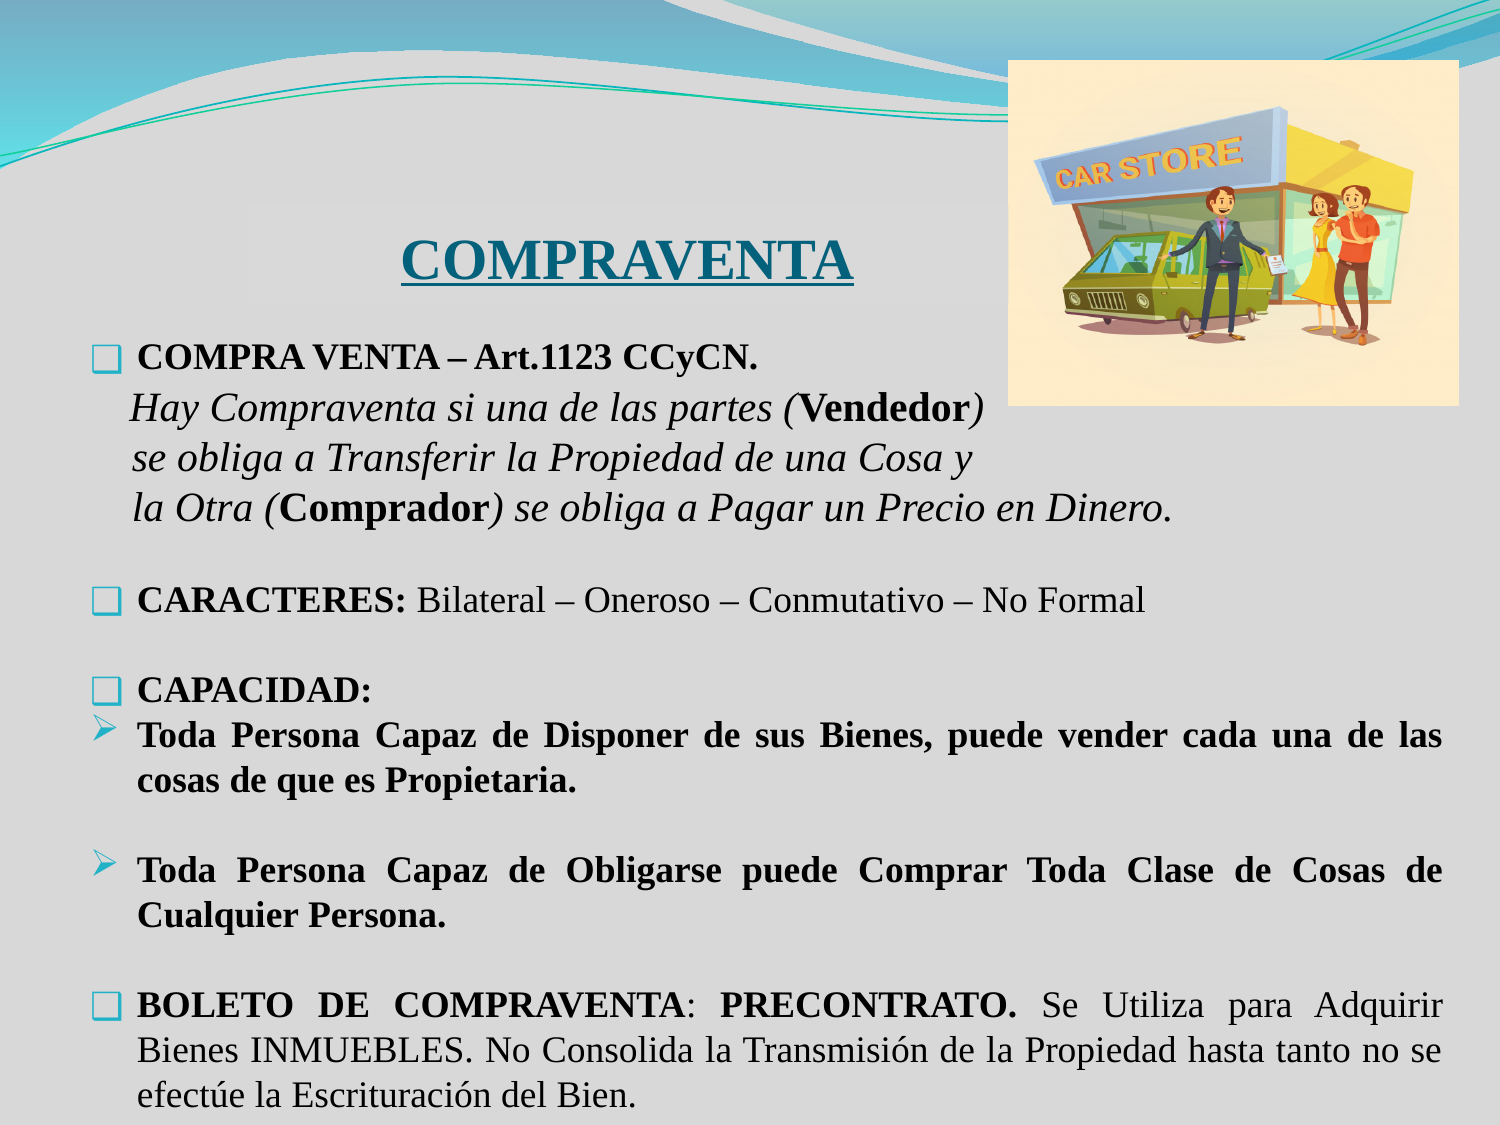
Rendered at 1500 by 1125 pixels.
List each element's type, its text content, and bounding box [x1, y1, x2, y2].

text_box COMPRA VENTA – Art.1123 CCyCN. Hay Compraventa si una de las partes (Vendedor) se obliga a Transferir la Propiedad de una Cosa y la Otra (Comprador) se obliga a Pagar un Precio en Dinero. CARACTERES: Bilateral – Oneroso – Conmutativo – No Formal CAPACIDAD: Toda Persona Capaz de Disponer de sus Bienes, puede vender cada una de las cosas de que es Propietaria. Toda Persona Capaz de Obligarse puede Comprar Toda Clase de Cosas de Cualquier Persona. BOLETO DE COMPRAVENTA: PRECONTRATO. Se Utiliza para Adquirir Bienes INMUEBLES. No Consolida la Transmisión de la Propiedad hasta tanto no se efectúe la Escrituración del Bien. [74, 55, 1459, 1025]
text_box COMPRAVENTA [246, 206, 1003, 304]
picture [1008, 59, 1459, 407]
